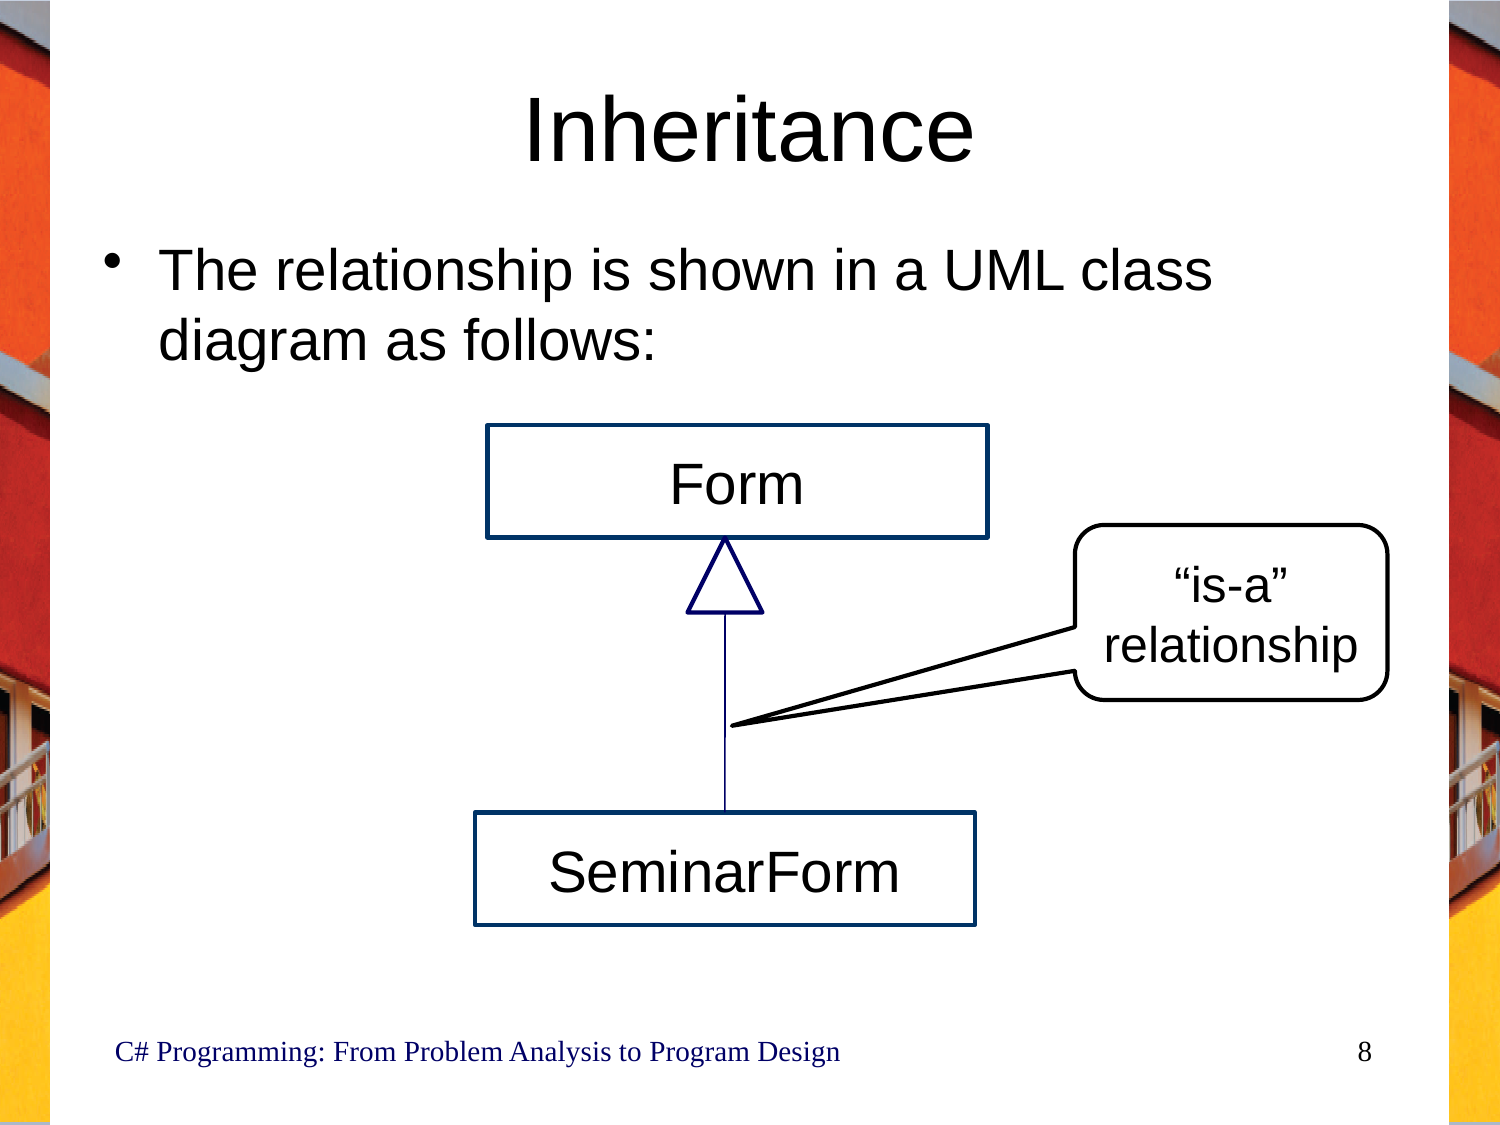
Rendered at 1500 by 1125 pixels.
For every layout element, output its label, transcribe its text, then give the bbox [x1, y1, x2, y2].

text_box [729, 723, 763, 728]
text_box Form [485, 423, 990, 540]
text_box “is-a” relationship [779, 522, 1390, 713]
list The relationship is shown in a UML class diagram as follows: [87, 224, 1401, 951]
text_box [685, 535, 765, 615]
title Inheritance [112, 24, 1388, 224]
picture [1449, 0, 1500, 1125]
text_box SeminarForm [473, 810, 977, 927]
slide_number 8 [1074, 1024, 1388, 1101]
footer C# Programming: From Problem Analysis to Program Design [99, 1024, 988, 1101]
picture [0, 0, 50, 1125]
